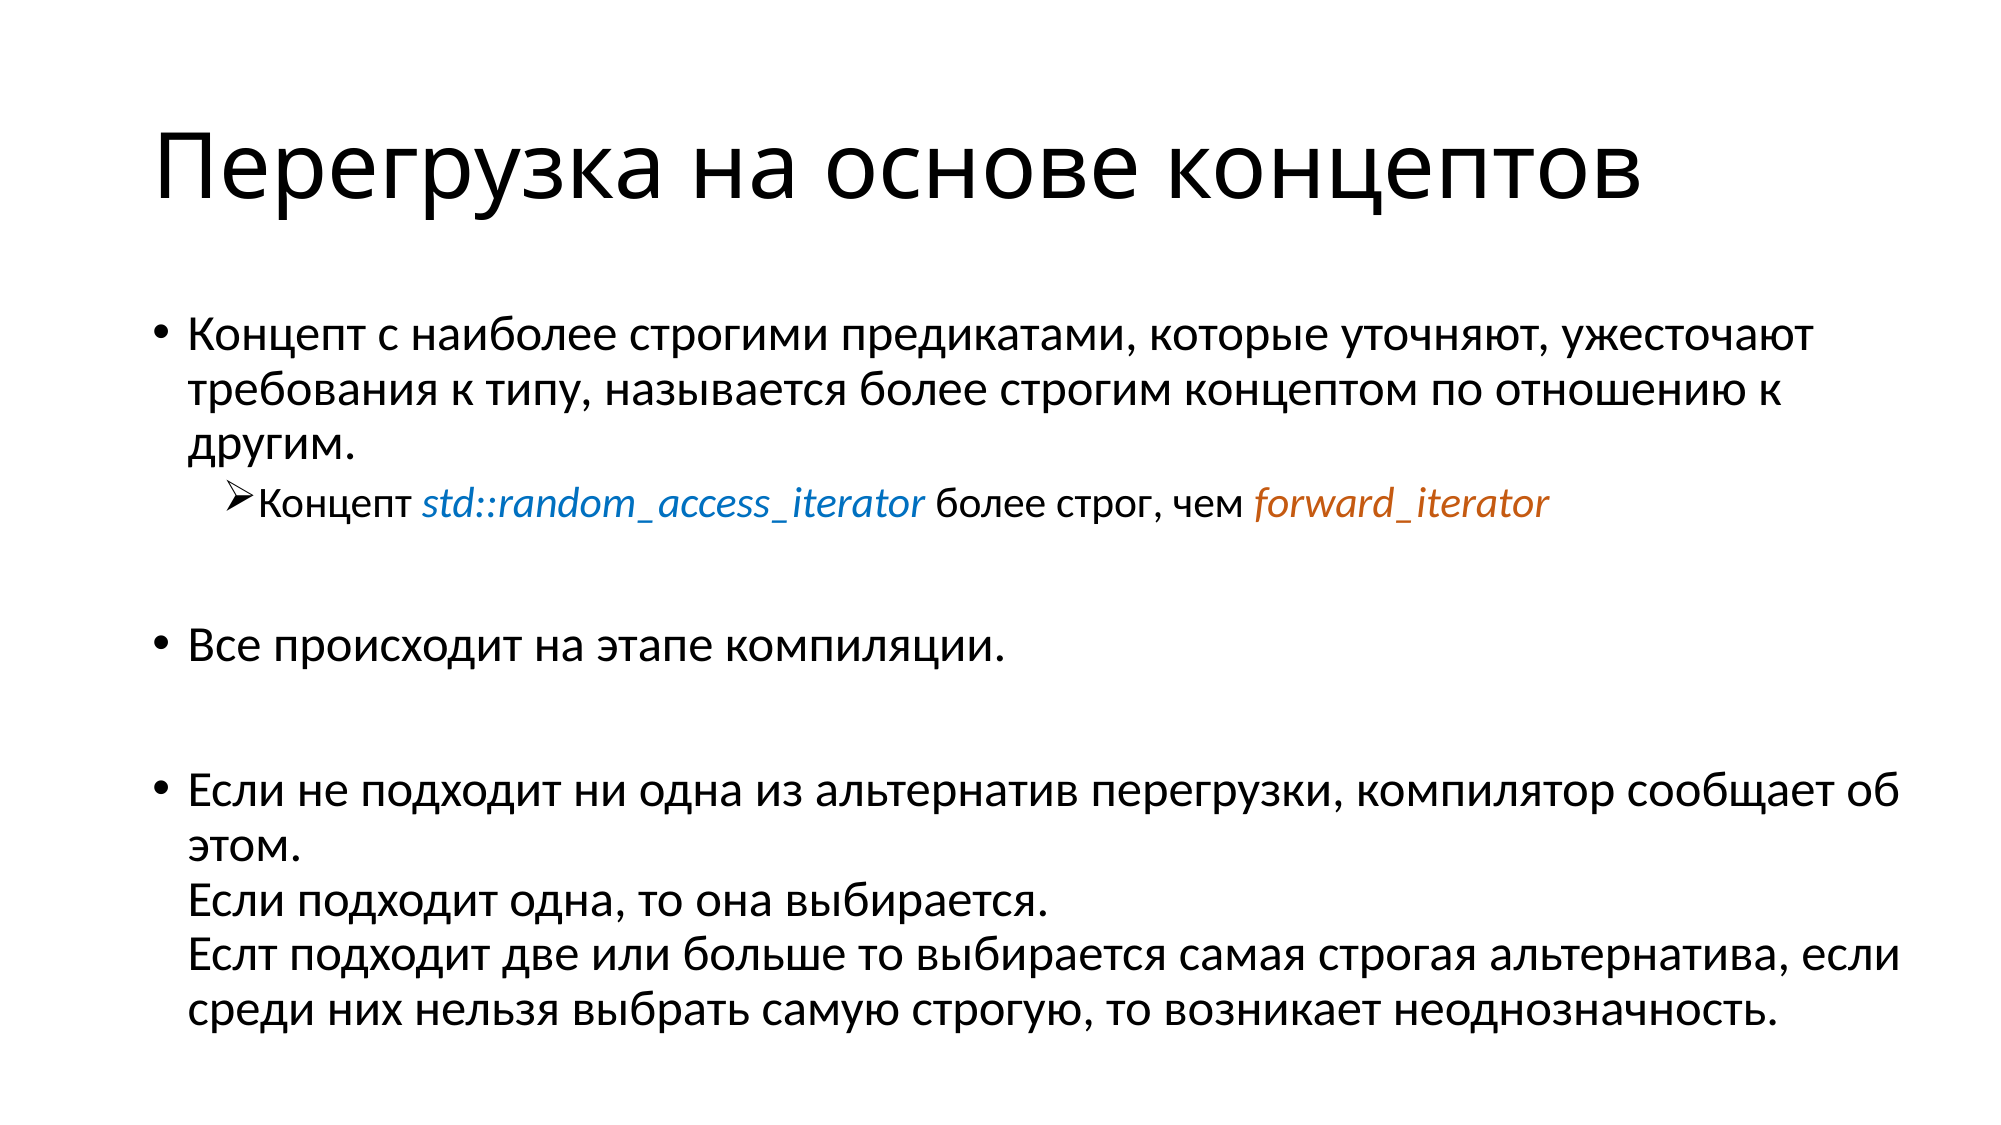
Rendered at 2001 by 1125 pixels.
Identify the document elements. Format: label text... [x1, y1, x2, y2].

title Перегрузка на основе концептов [137, 59, 1863, 278]
list Концепт с наиболее строгими предикатами, которые уточняют, ужесточают требования к типу, называется более строгим концептом по отношению к другим. Концепт std::random_access_iterator более строг, чем forward_iterator Все происходит на этапе компиляции. Если не подходит ни одна из альтернатив перегрузки, компилятор сообщает об этом. Если подходит одна, то она выбирается. Еслт подходит две или больше то выбирается самая строгая альтернатива, если среди них нельзя выбрать самую строгую, то возникает неоднозначность. [137, 299, 1922, 1100]
